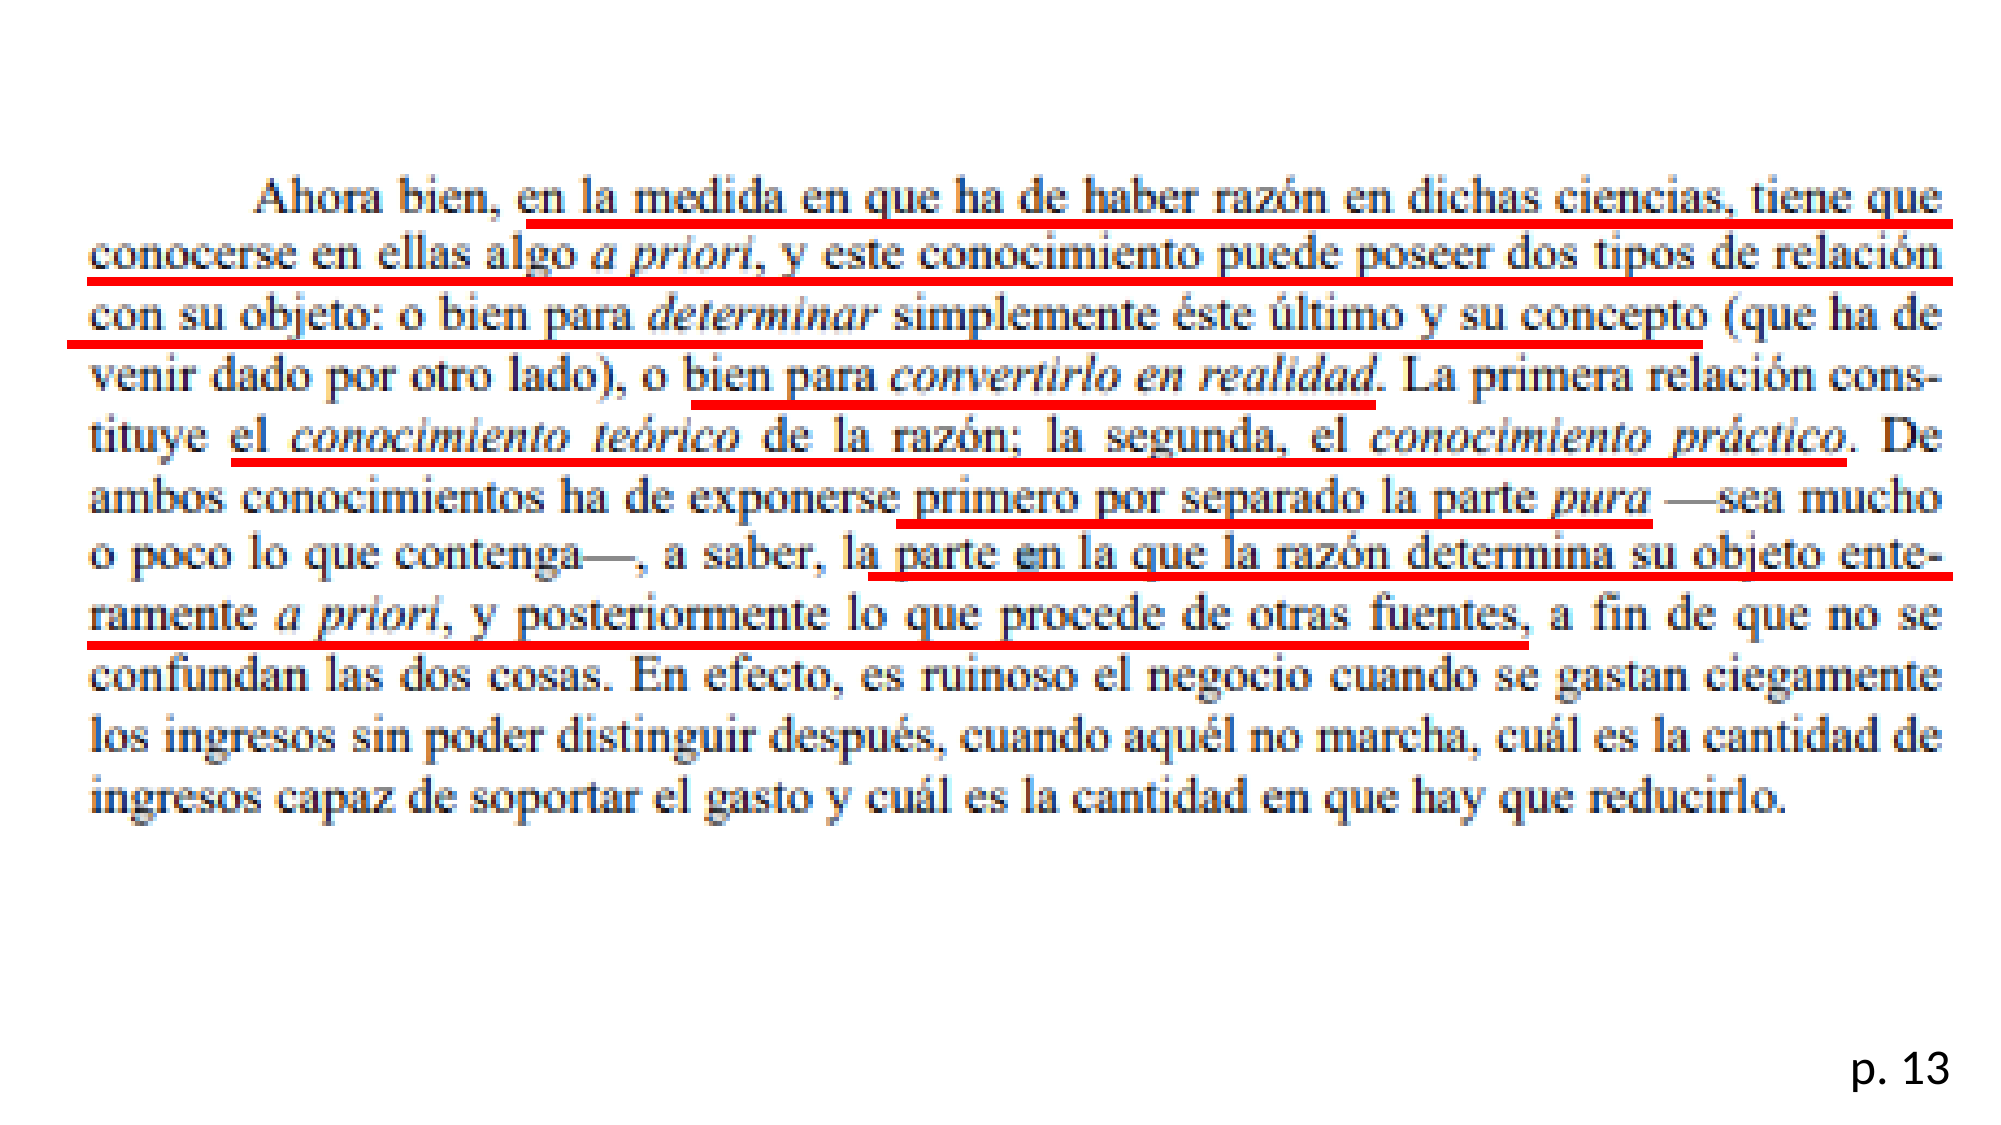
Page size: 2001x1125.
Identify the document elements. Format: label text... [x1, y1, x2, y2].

subtitle p. 13 [1800, 1033, 2000, 1125]
picture [23, 157, 1977, 848]
